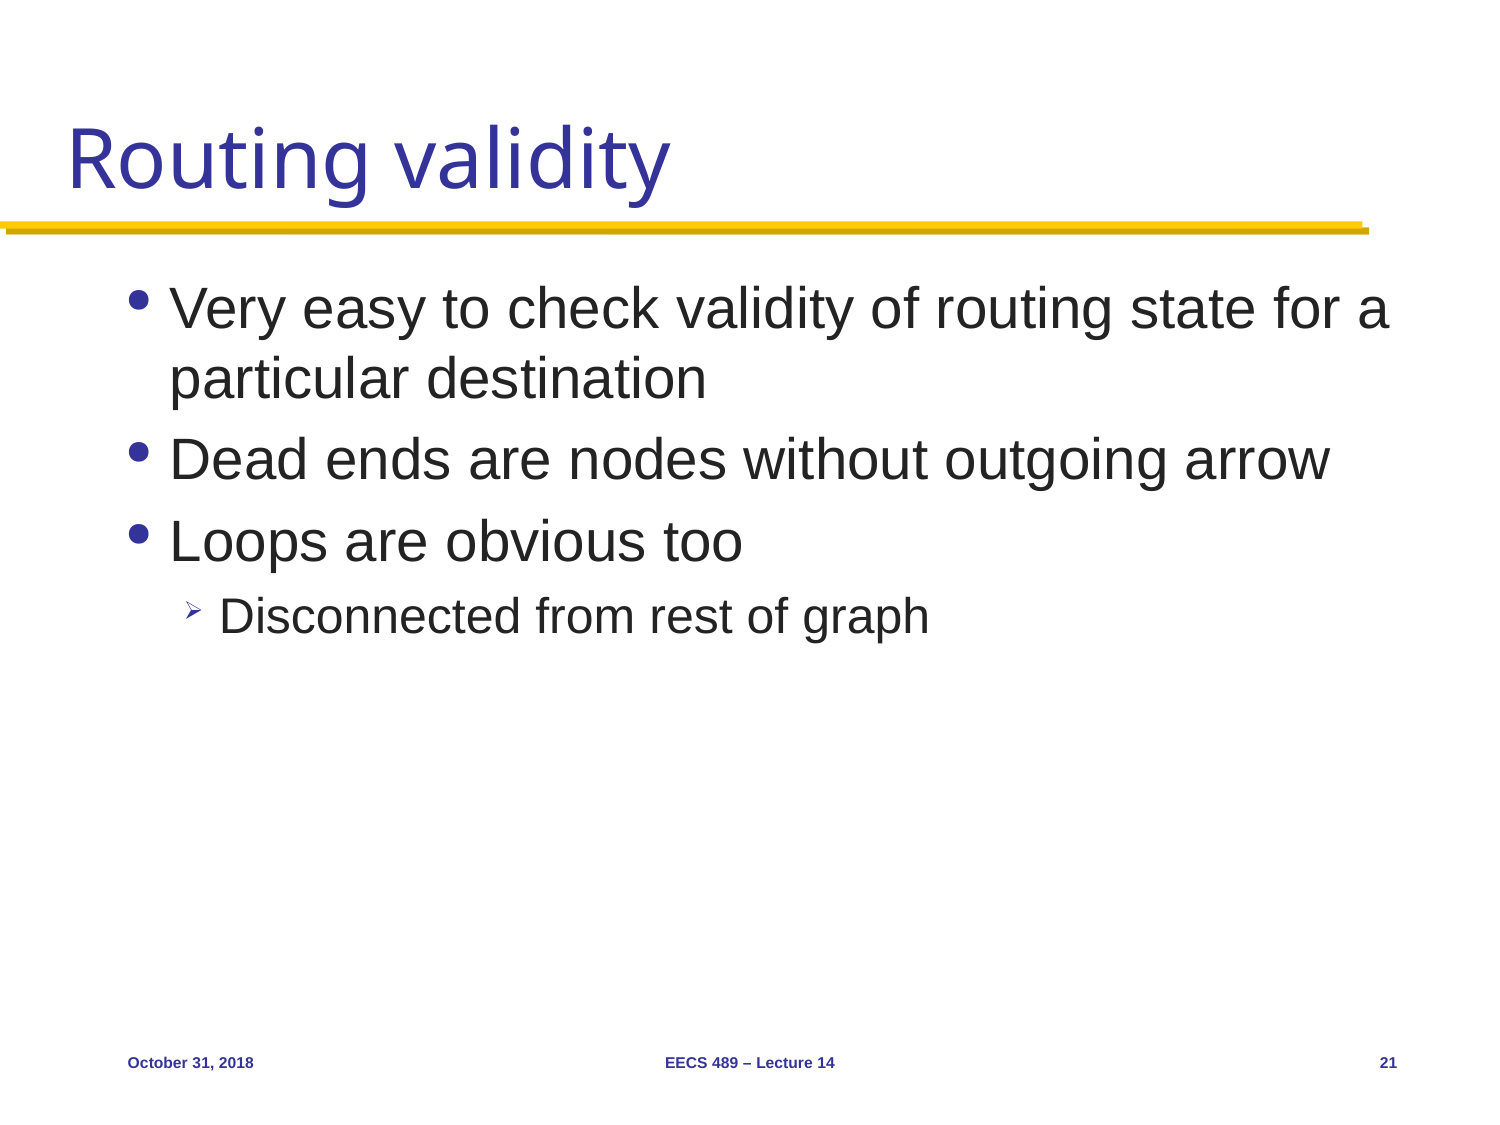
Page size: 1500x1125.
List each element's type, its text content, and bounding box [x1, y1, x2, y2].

slide_number 21 [1312, 1024, 1413, 1101]
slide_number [112, 1024, 426, 1101]
list Very easy to check validity of routing state for a particular destination Dead ends are nodes without outgoing arrow Loops are obvious too Disconnected from rest of graph [112, 262, 1413, 988]
title Routing validity [49, 24, 1451, 213]
footer EECS 489 – Lecture 14 [512, 1024, 988, 1101]
